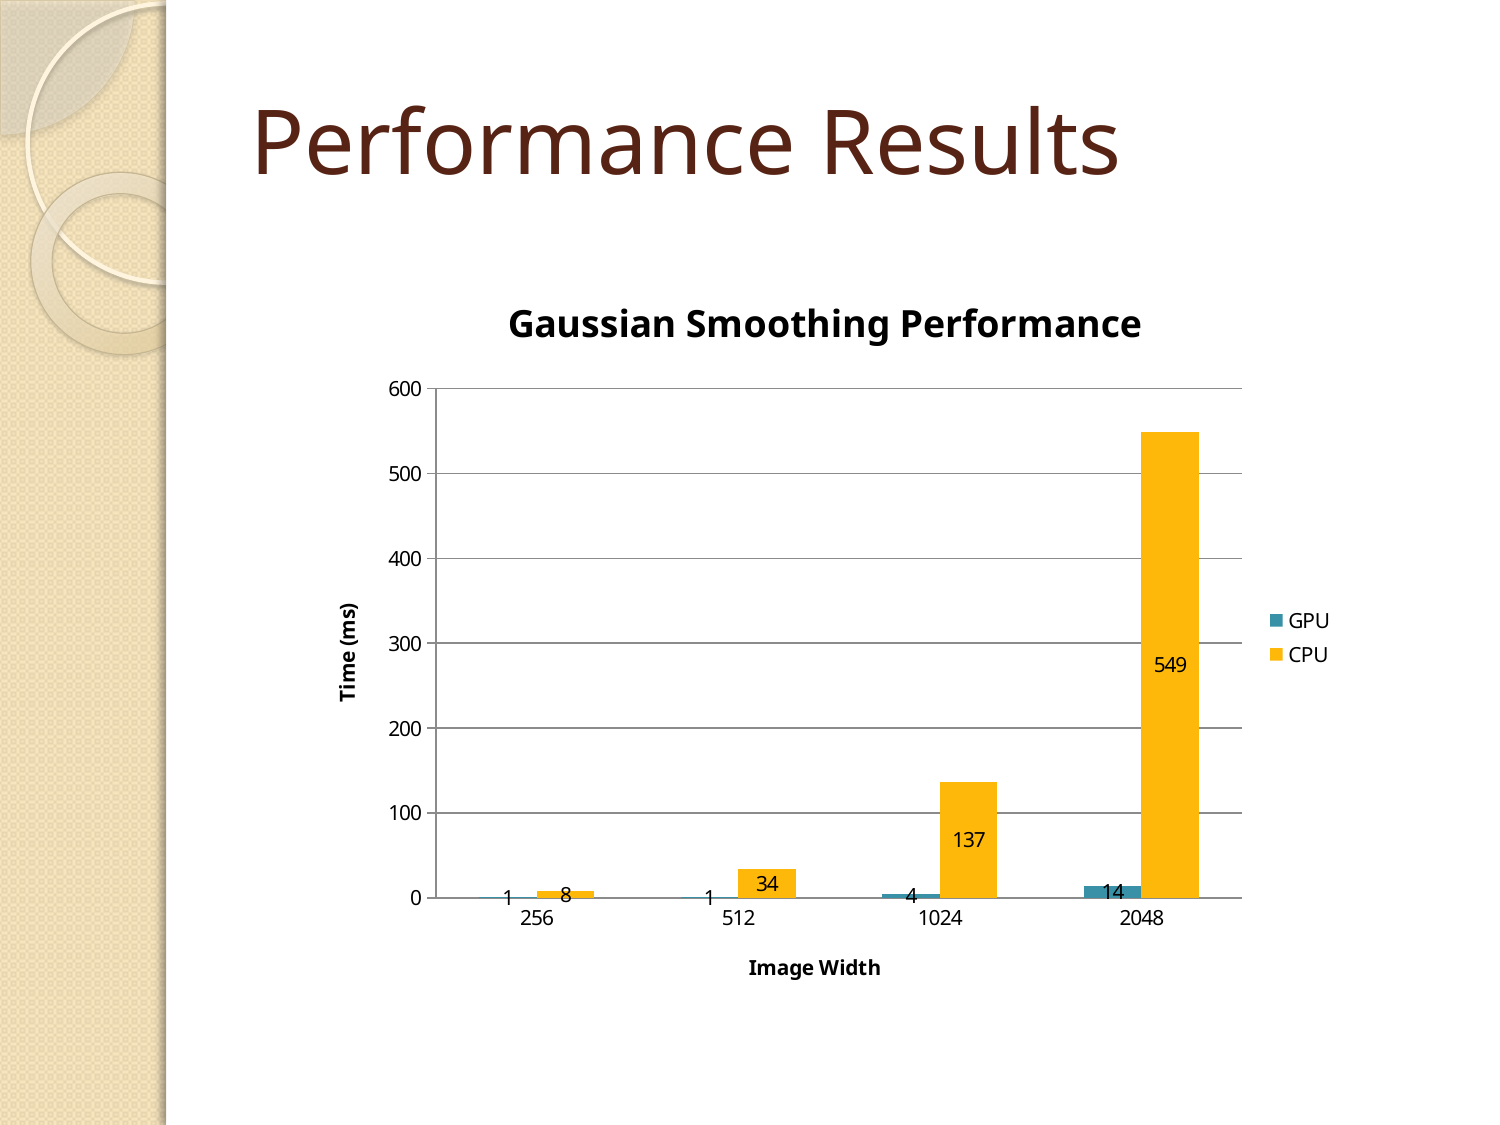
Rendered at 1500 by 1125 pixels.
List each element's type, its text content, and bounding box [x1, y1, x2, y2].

title Performance Results [235, 45, 1466, 233]
chart [299, 262, 1351, 1013]
